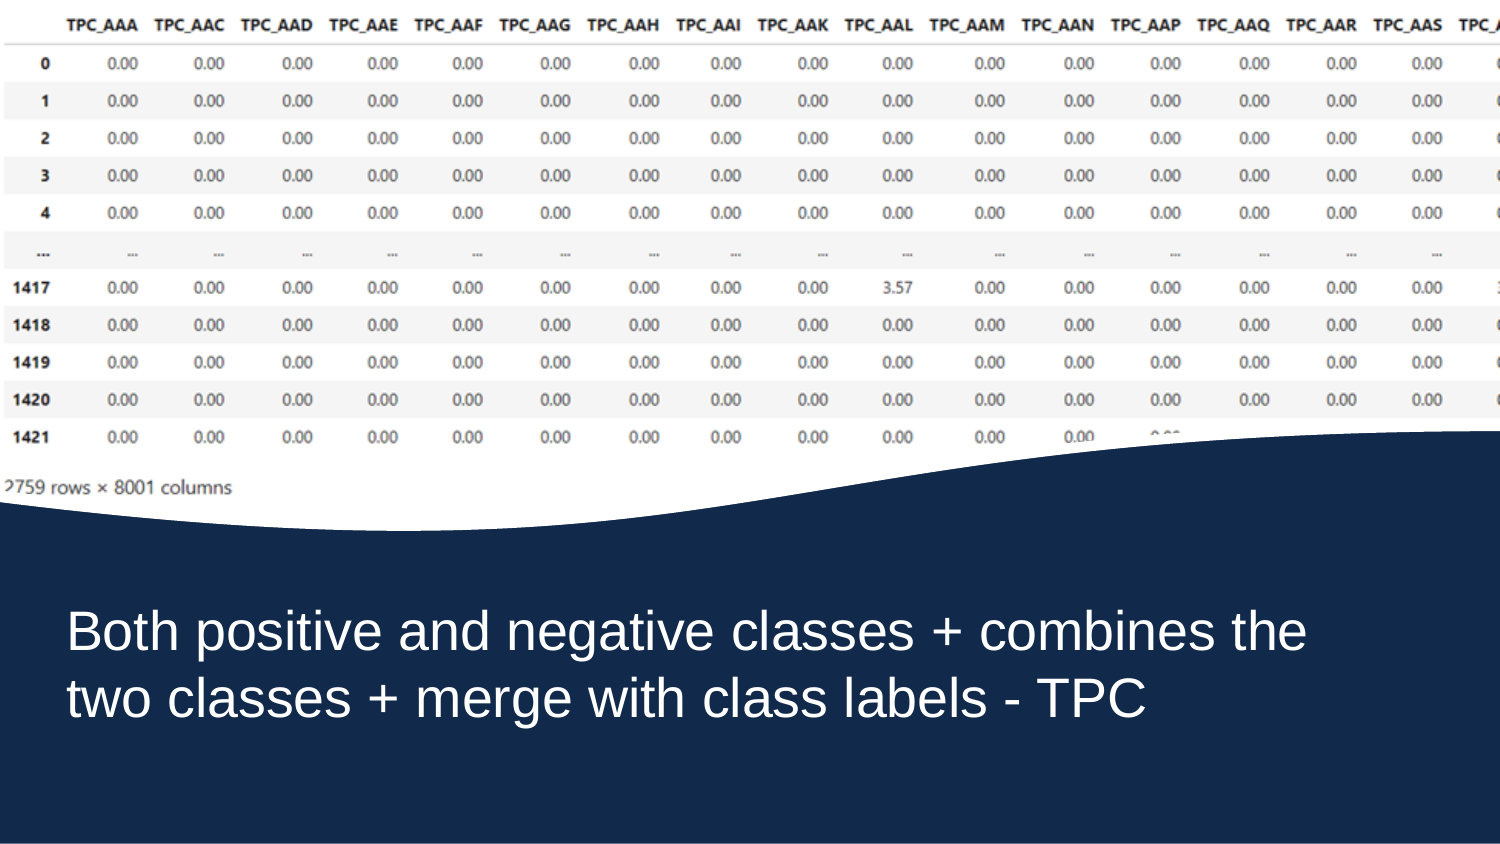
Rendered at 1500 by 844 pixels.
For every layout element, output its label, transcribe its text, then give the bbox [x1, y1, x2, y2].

picture [0, 0, 1500, 526]
title Both positive and negative classes + combines the two classes + merge with class labels - TPC [51, 580, 1380, 746]
